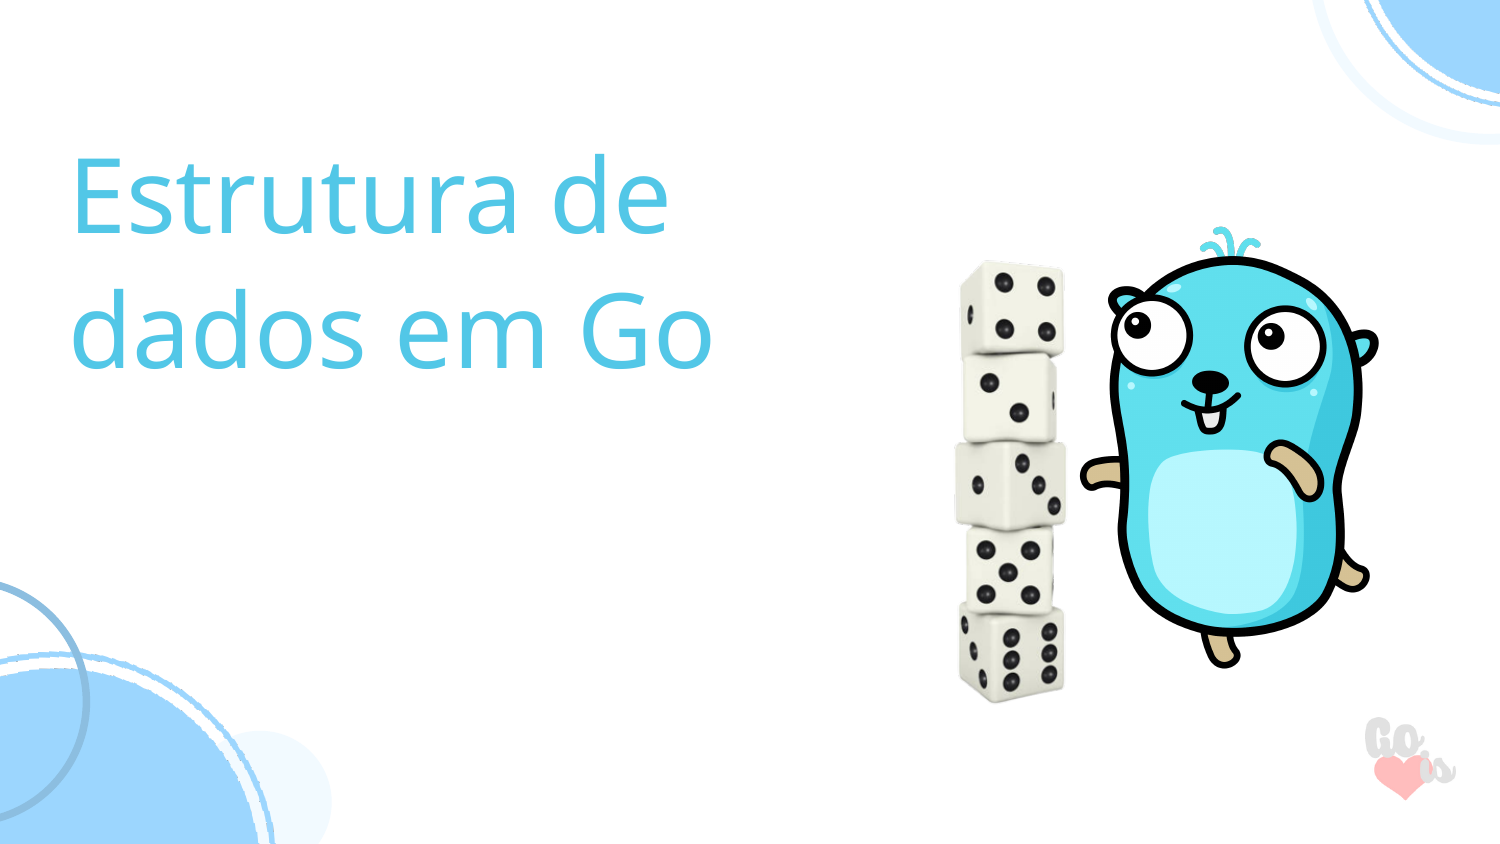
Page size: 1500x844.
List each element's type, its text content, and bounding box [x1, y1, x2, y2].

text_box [1308, 0, 1500, 145]
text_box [0, 577, 344, 844]
picture [749, 223, 1456, 746]
text_box Estrutura de dados em Go [68, 119, 925, 390]
picture [1365, 717, 1457, 801]
